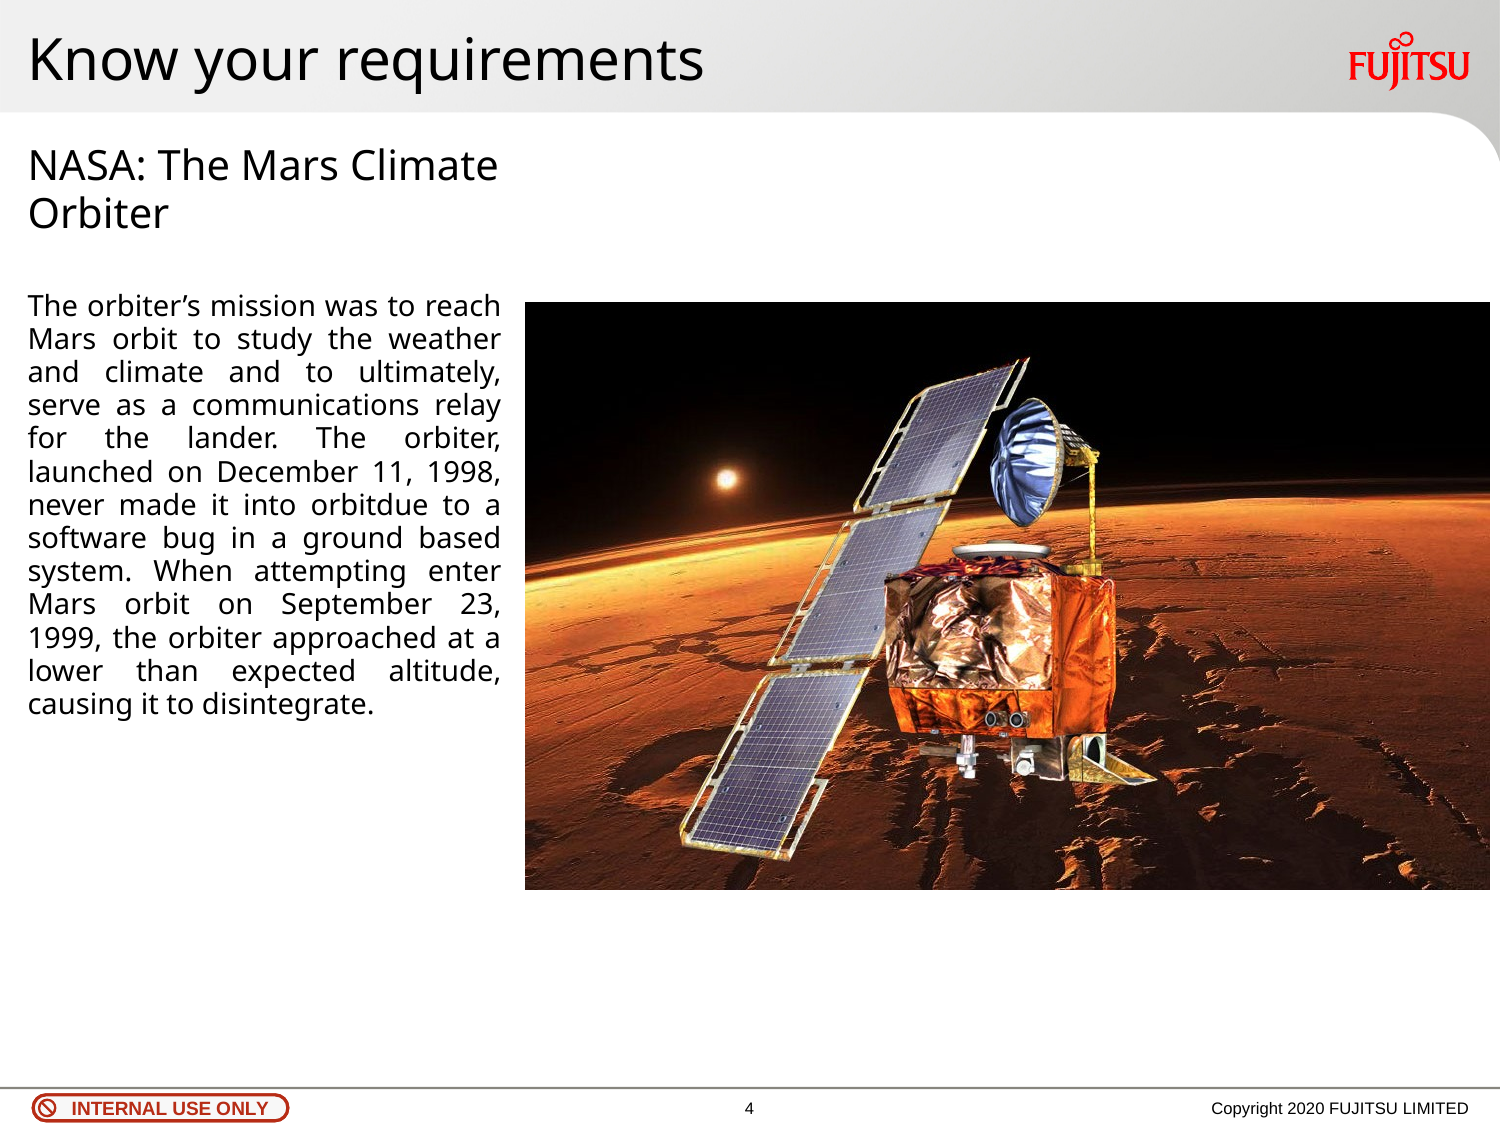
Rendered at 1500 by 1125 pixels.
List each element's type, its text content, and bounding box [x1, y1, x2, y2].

picture [525, 302, 1491, 891]
list NASA: The Mars Climate Orbiter The orbiter’s mission was to reach Mars orbit to study the weather and climate and to ultimately, serve as a communications relay for the lander. The orbiter, launched on December 11, 1998, never made it into orbitdue to a software bug in a ground based system. When attempting enter Mars orbit on September 23, 1999, the orbiter approached at a lower than expected altitude, causing it to disintegrate. [27, 142, 502, 1061]
slide_number 3 [705, 1091, 794, 1125]
footer Copyright 2020 FUJITSU LIMITED [809, 1091, 1470, 1125]
title Know your requirements [27, 0, 1317, 114]
picture [0, 0, 1500, 176]
